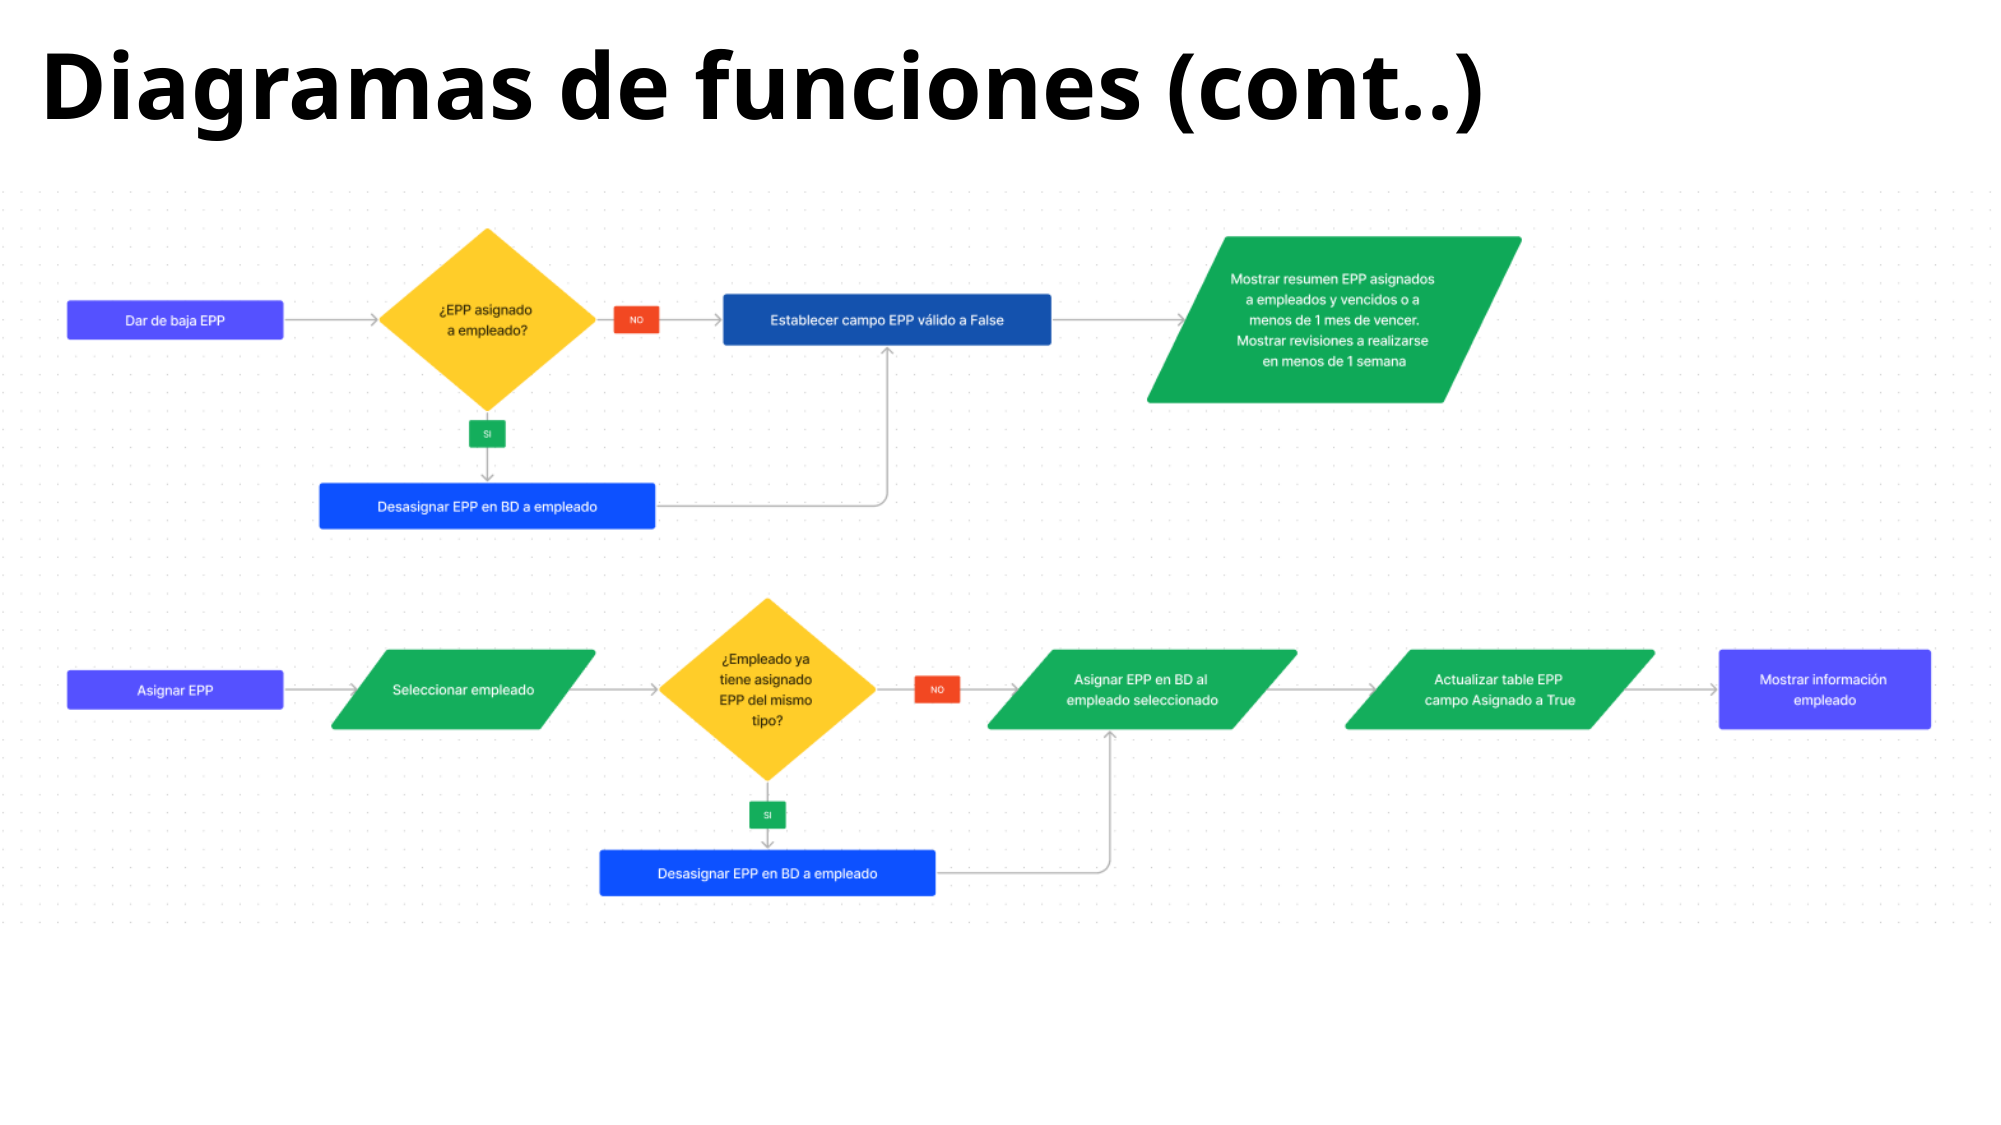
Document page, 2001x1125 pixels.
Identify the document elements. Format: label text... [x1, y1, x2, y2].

picture [0, 189, 2000, 936]
title Diagramas de funciones (cont..) [24, 15, 1750, 165]
